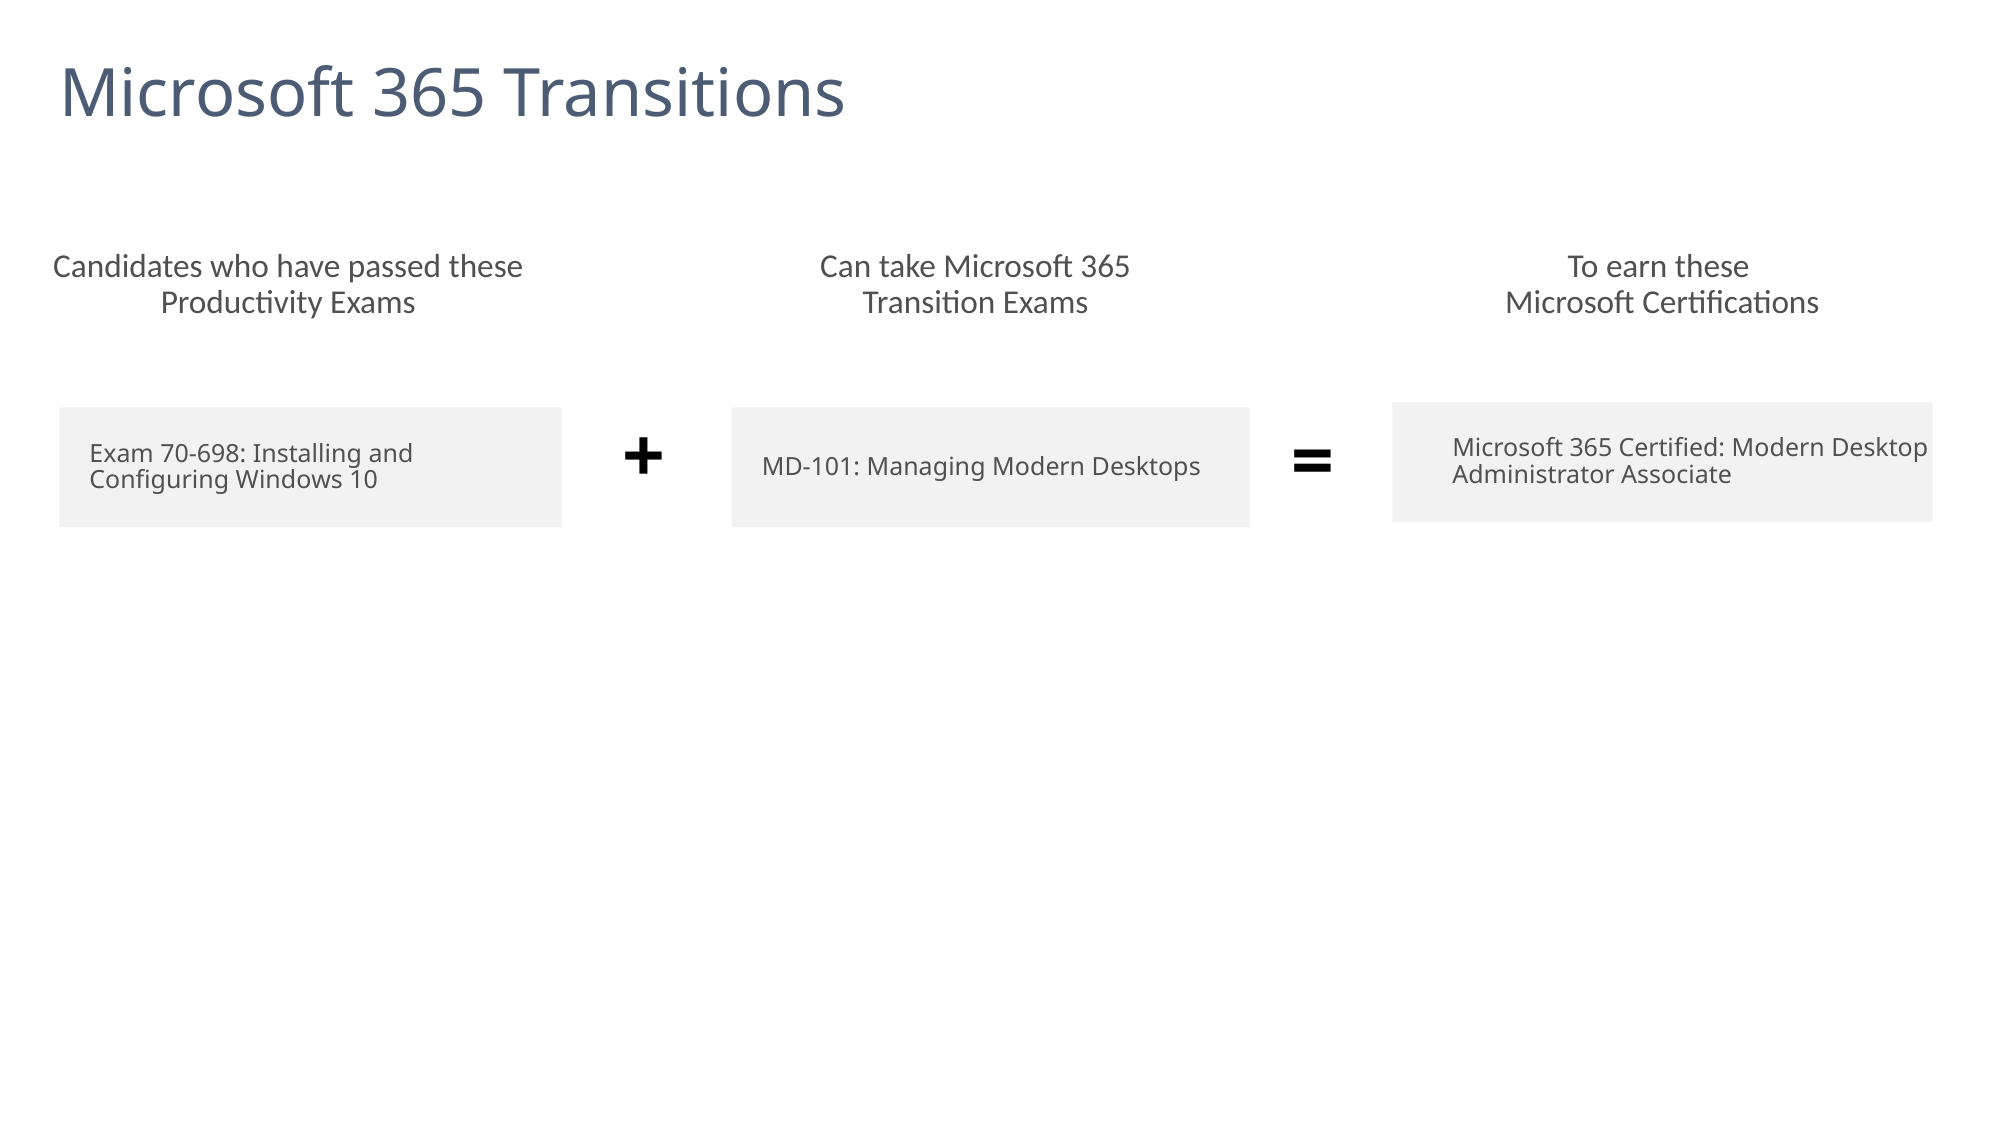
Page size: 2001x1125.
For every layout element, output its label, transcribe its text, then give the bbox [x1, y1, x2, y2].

text_box MD-101: Managing Modern Desktops [731, 407, 1250, 528]
title Microsoft 365 Transitions [59, 59, 1835, 123]
text_box To earn these Microsoft Certifications [1479, 238, 1846, 321]
text_box = [1291, 402, 1329, 503]
text_box + [622, 396, 660, 498]
text_box Exam 70-698: Installing and Configuring Windows 10 [59, 407, 562, 528]
text_box Microsoft 365 Certified: Modern Desktop Administrator Associate [1392, 402, 1933, 523]
text_box Candidates who have passed these Productivity Exams [36, 238, 541, 321]
text_box Can take Microsoft 365 Transition Exams [792, 238, 1159, 321]
